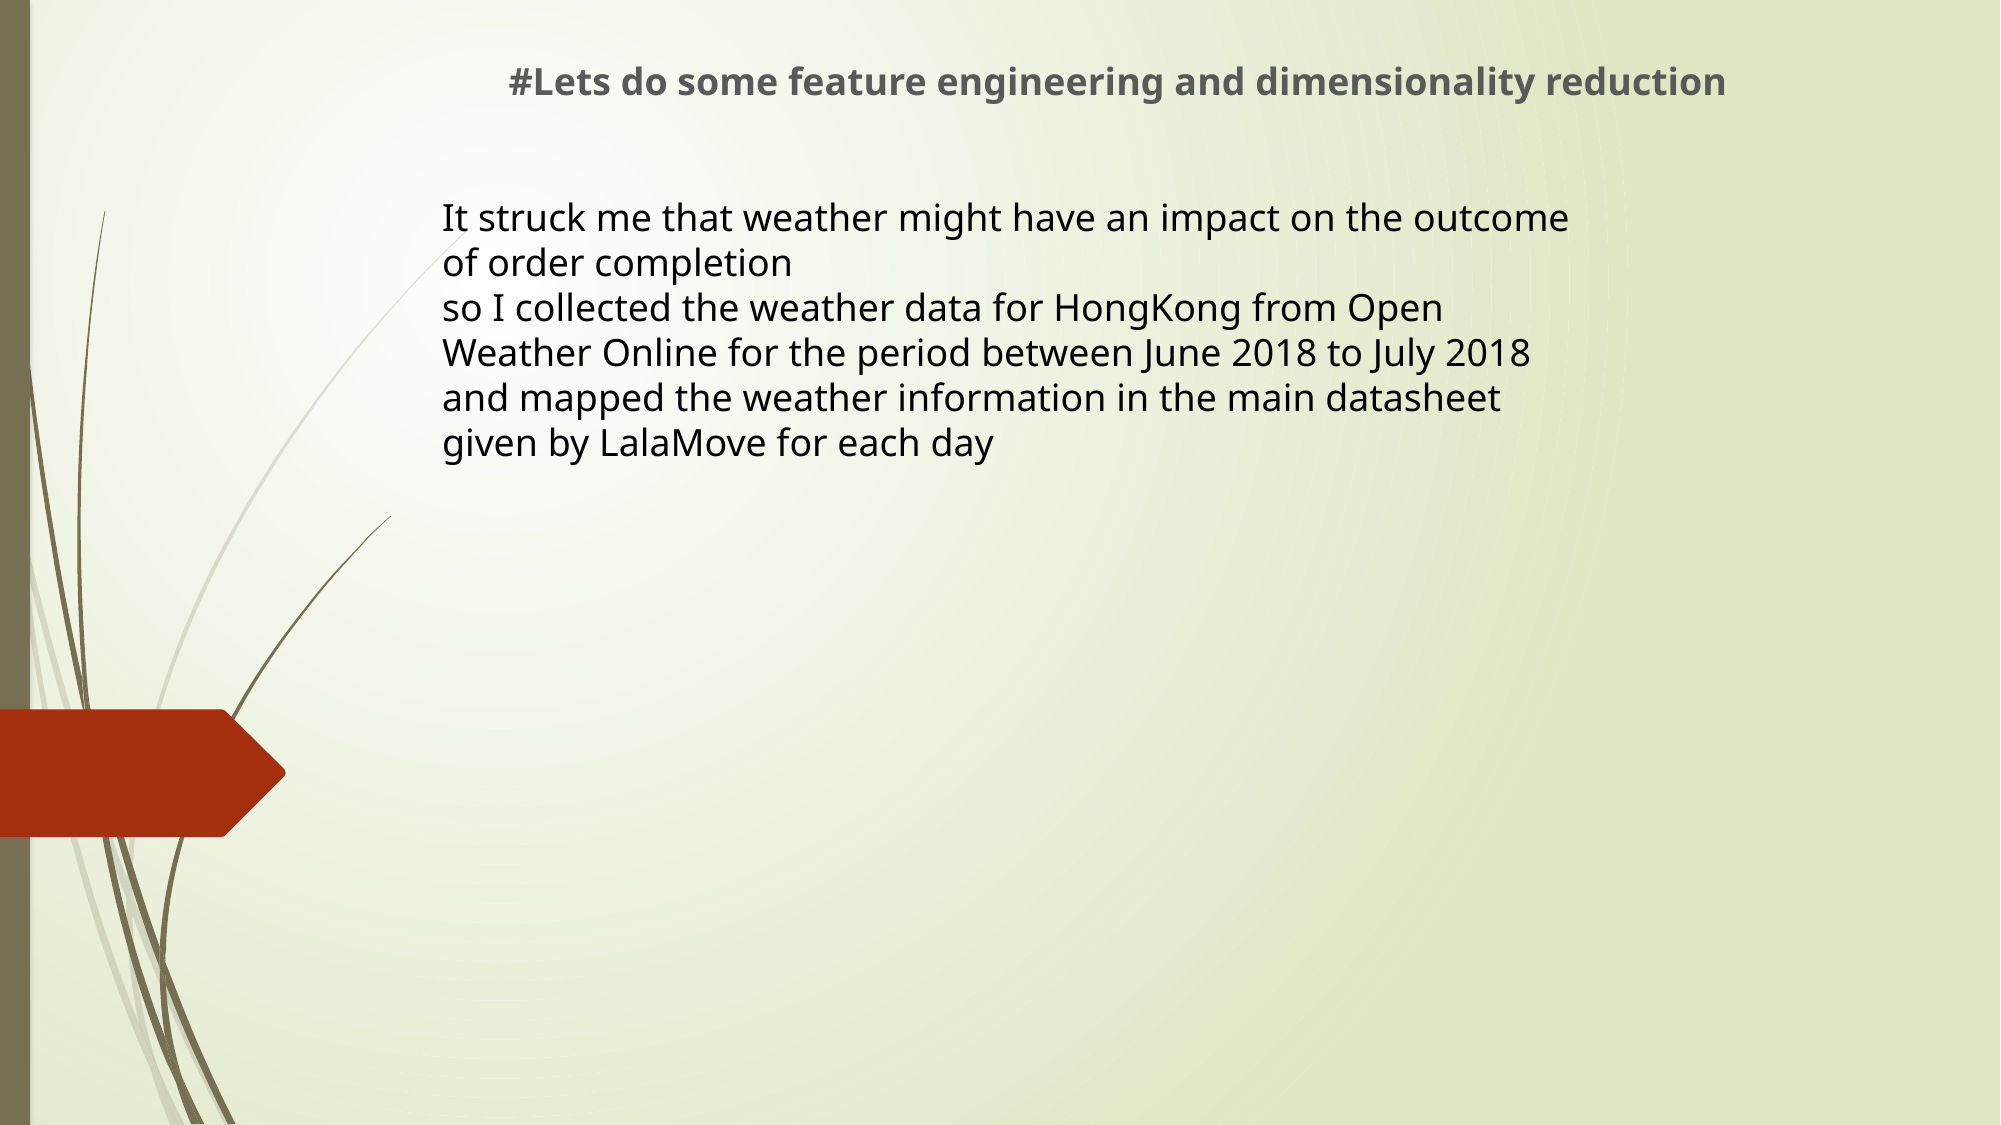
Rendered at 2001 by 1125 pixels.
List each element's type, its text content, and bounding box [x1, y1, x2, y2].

subtitle #Lets do some feature engineering and dimensionality reduction [350, 50, 1888, 1096]
text_box It struck me that weather might have an impact on the outcome of order completion so I collected the weather data for HongKong from Open Weather Online for the period between June 2018 to July 2018 and mapped the weather information in the main datasheet given by LalaMove for each day [427, 186, 1612, 472]
